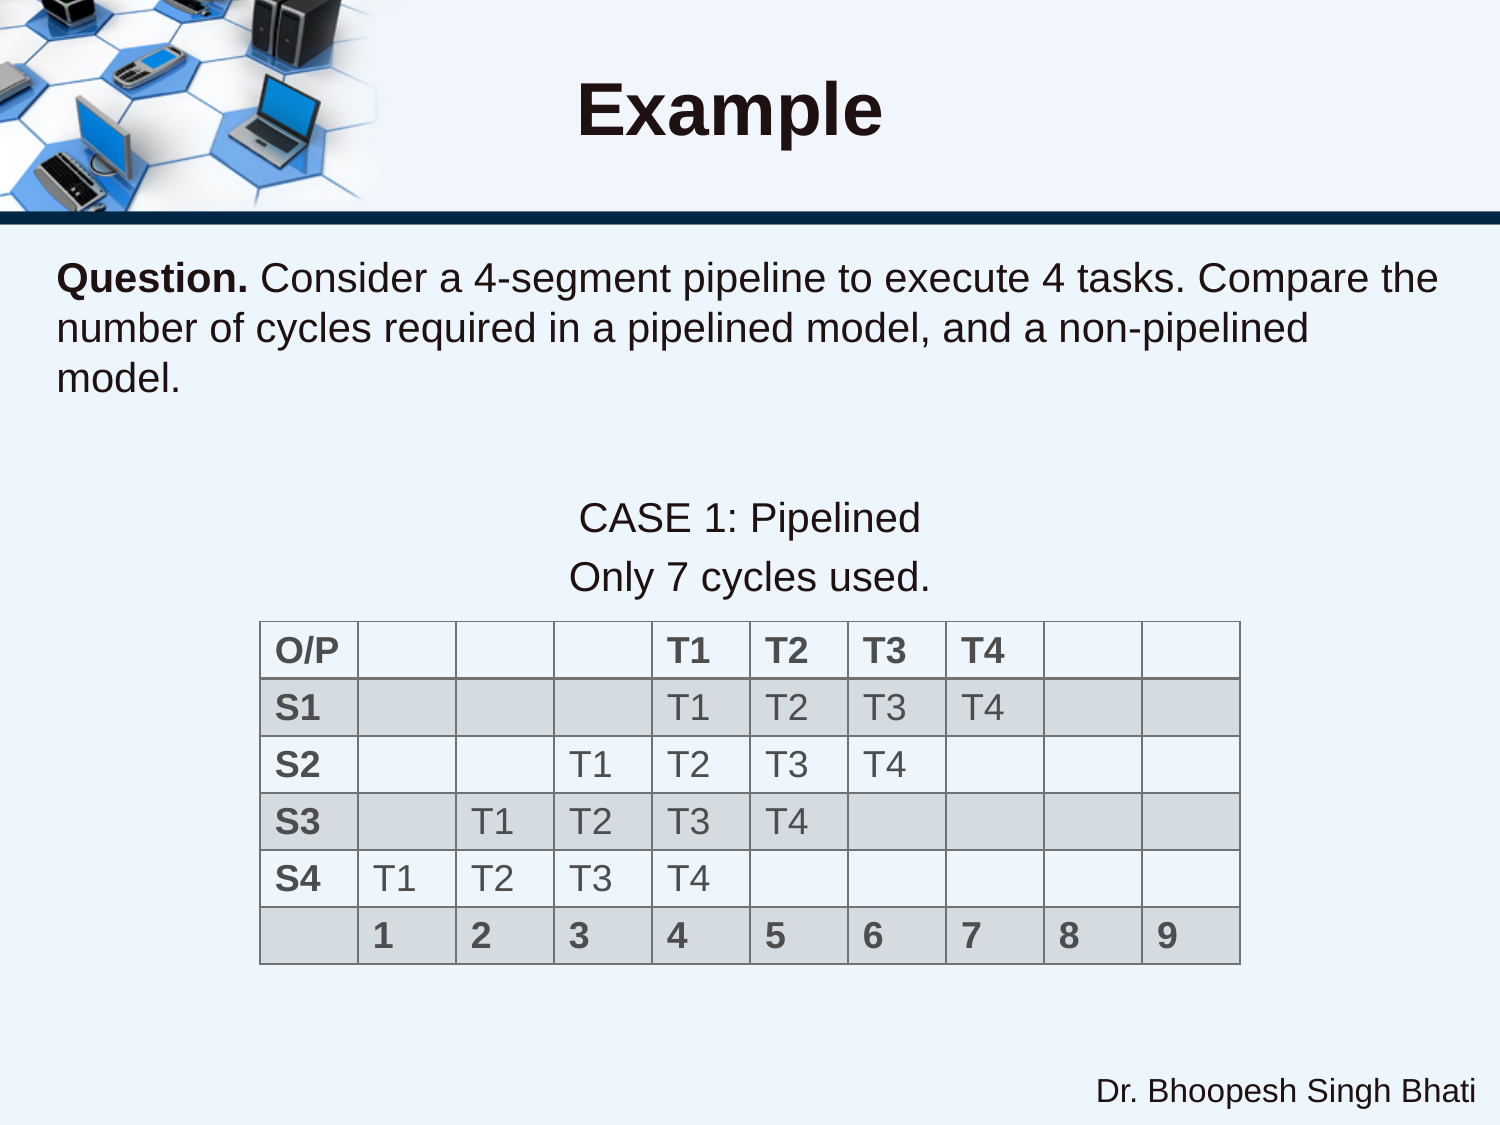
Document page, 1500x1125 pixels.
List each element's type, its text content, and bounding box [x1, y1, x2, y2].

table_cell [1143, 794, 1239, 849]
table_cell [947, 737, 1043, 792]
table_cell [751, 851, 847, 906]
table_cell T1 [555, 737, 651, 792]
table_cell 8 [1045, 908, 1141, 963]
table_cell [947, 851, 1043, 906]
table_cell 4 [653, 908, 749, 963]
table_header T2 [751, 622, 847, 677]
table_cell [947, 794, 1043, 849]
table_cell [1143, 851, 1239, 906]
table_header [457, 622, 553, 677]
table_cell [1045, 680, 1141, 735]
table_cell [457, 737, 553, 792]
table_cell [555, 680, 651, 735]
table_cell [1045, 737, 1141, 792]
table_cell 9 [1143, 908, 1239, 963]
table_cell [359, 680, 455, 735]
table_cell 1 [359, 908, 455, 963]
table_cell T3 [653, 794, 749, 849]
table_cell S1 [261, 680, 357, 735]
list Question. Consider a 4-segment pipeline to execute 4 tasks. Compare the number of cycles required in a pipelined model, and a non-pipelined model. CASE 1: Pipelined Only 7 cycles used. [41, 243, 1459, 1047]
table_header [555, 622, 651, 677]
table_cell 5 [751, 908, 847, 963]
table_cell [359, 737, 455, 792]
table_header [359, 622, 455, 677]
table_header T3 [849, 622, 945, 677]
table_cell T4 [947, 680, 1043, 735]
table_cell T3 [849, 680, 945, 735]
table_cell T3 [555, 851, 651, 906]
table_cell T4 [653, 851, 749, 906]
table_cell S2 [261, 737, 357, 792]
title Example [560, 54, 940, 157]
table_cell T4 [751, 794, 847, 849]
table_cell 6 [849, 908, 945, 963]
table_cell T1 [359, 851, 455, 906]
table_cell [457, 680, 553, 735]
table_cell T2 [653, 737, 749, 792]
table_cell T2 [457, 851, 553, 906]
table_cell [849, 794, 945, 849]
table_cell T4 [849, 737, 945, 792]
table_cell 3 [555, 908, 651, 963]
table_cell [849, 851, 945, 906]
table_cell T2 [555, 794, 651, 849]
table_cell S4 [261, 851, 357, 906]
table_cell [1143, 737, 1239, 792]
table_header T1 [653, 622, 749, 677]
table_cell 2 [457, 908, 553, 963]
table_cell [261, 908, 357, 963]
table_cell [1045, 794, 1141, 849]
table_cell [1045, 851, 1141, 906]
table_cell T3 [751, 737, 847, 792]
table_header O/P [261, 622, 357, 677]
table_header T4 [947, 622, 1043, 677]
table_cell [359, 794, 455, 849]
table_header [1045, 622, 1141, 677]
picture [0, 0, 1500, 1125]
table_header [1143, 622, 1239, 677]
table_cell [1143, 680, 1239, 735]
table_cell T2 [751, 680, 847, 735]
table_cell T1 [457, 794, 553, 849]
table_cell S3 [261, 794, 357, 849]
table_cell T1 [653, 680, 749, 735]
text_box Dr. Bhoopesh Singh Bhati [1080, 1066, 1500, 1125]
table_cell 7 [947, 908, 1043, 963]
